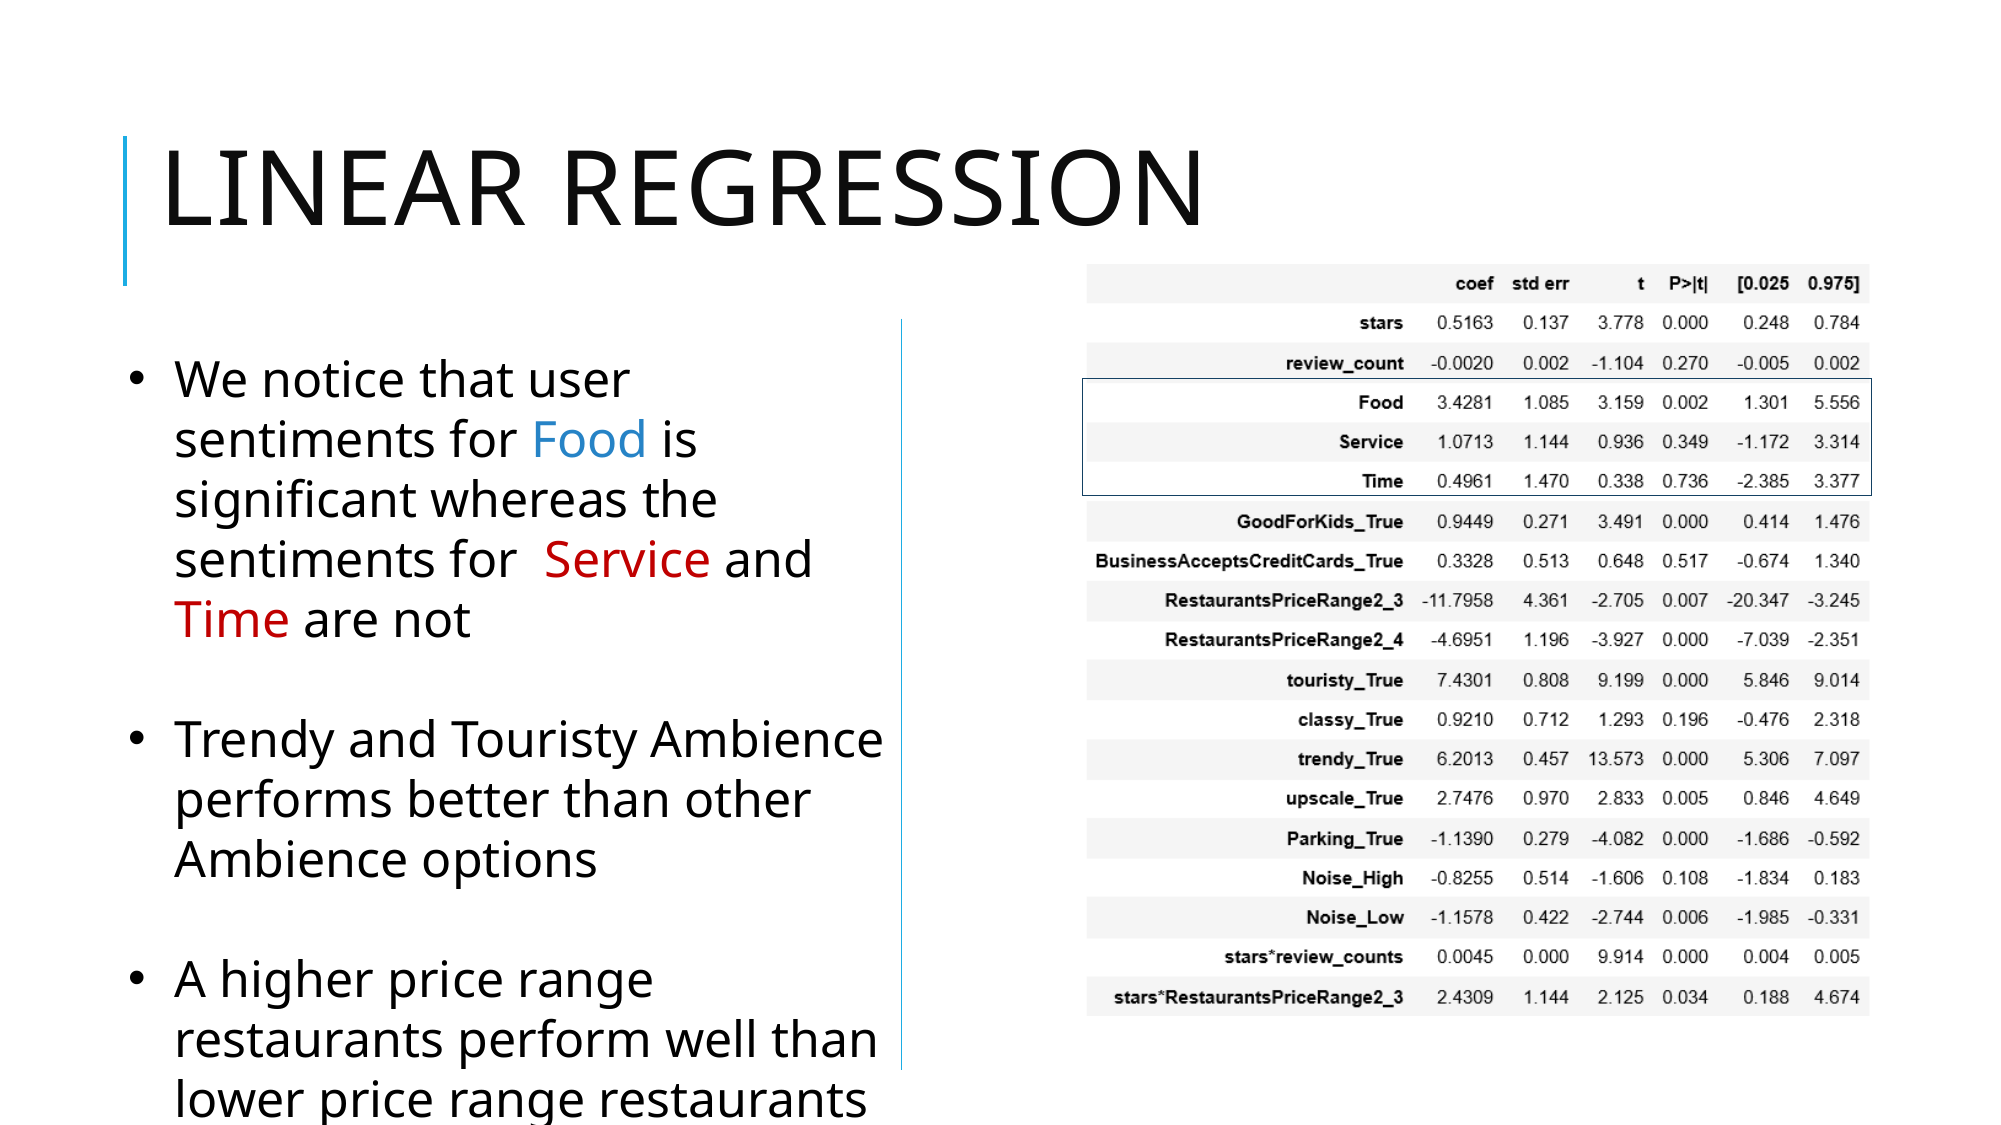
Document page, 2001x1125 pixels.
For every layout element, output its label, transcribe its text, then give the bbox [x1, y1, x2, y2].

title Linear Regression [144, 72, 1739, 319]
text_box We notice that user sentiments for Food is significant whereas the sentiments for Service and Time are not Trendy and Touristy Ambience performs better than other Ambience options A higher price range restaurants perform well than lower price range restaurants [113, 280, 902, 1125]
picture [1082, 263, 1873, 1016]
